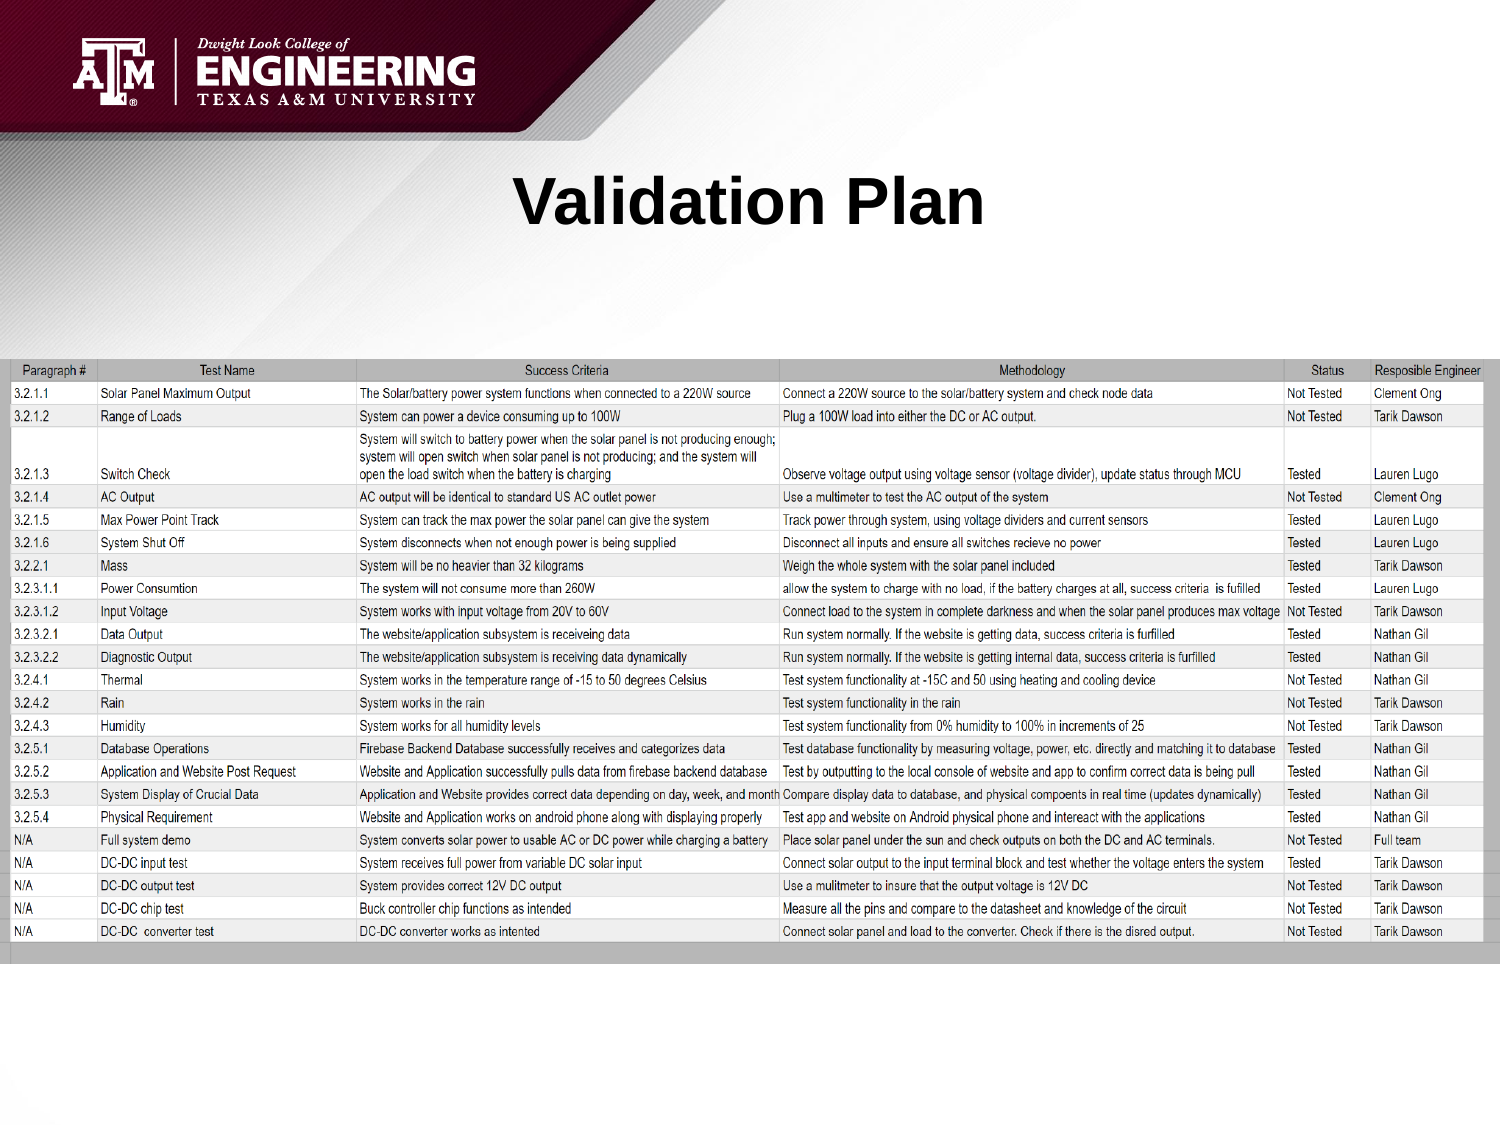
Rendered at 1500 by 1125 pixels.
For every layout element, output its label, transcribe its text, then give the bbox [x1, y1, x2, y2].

picture [0, 0, 1500, 1125]
text_box Validation Plan [74, 132, 1425, 265]
